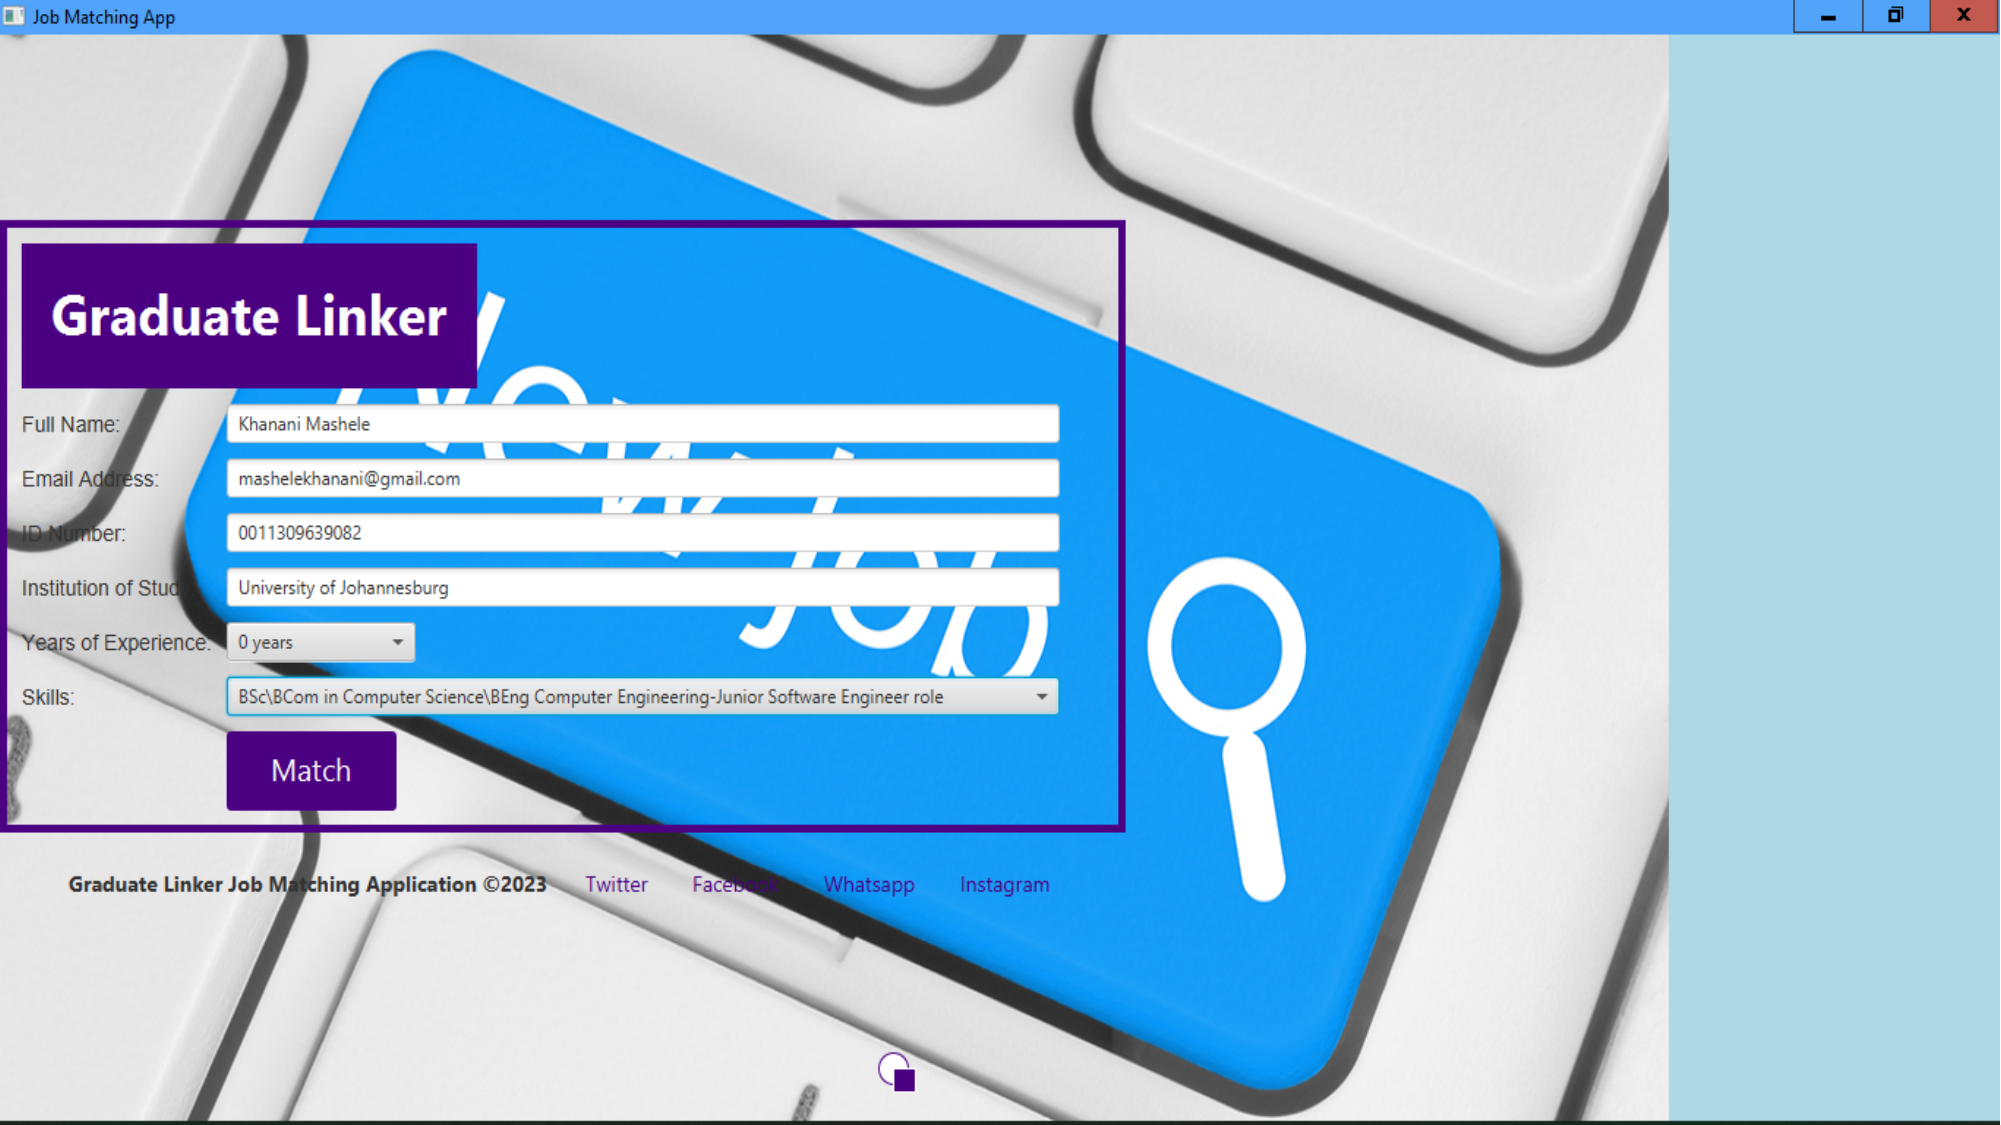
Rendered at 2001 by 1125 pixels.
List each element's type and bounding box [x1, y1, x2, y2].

list [0, 0, 2000, 1125]
